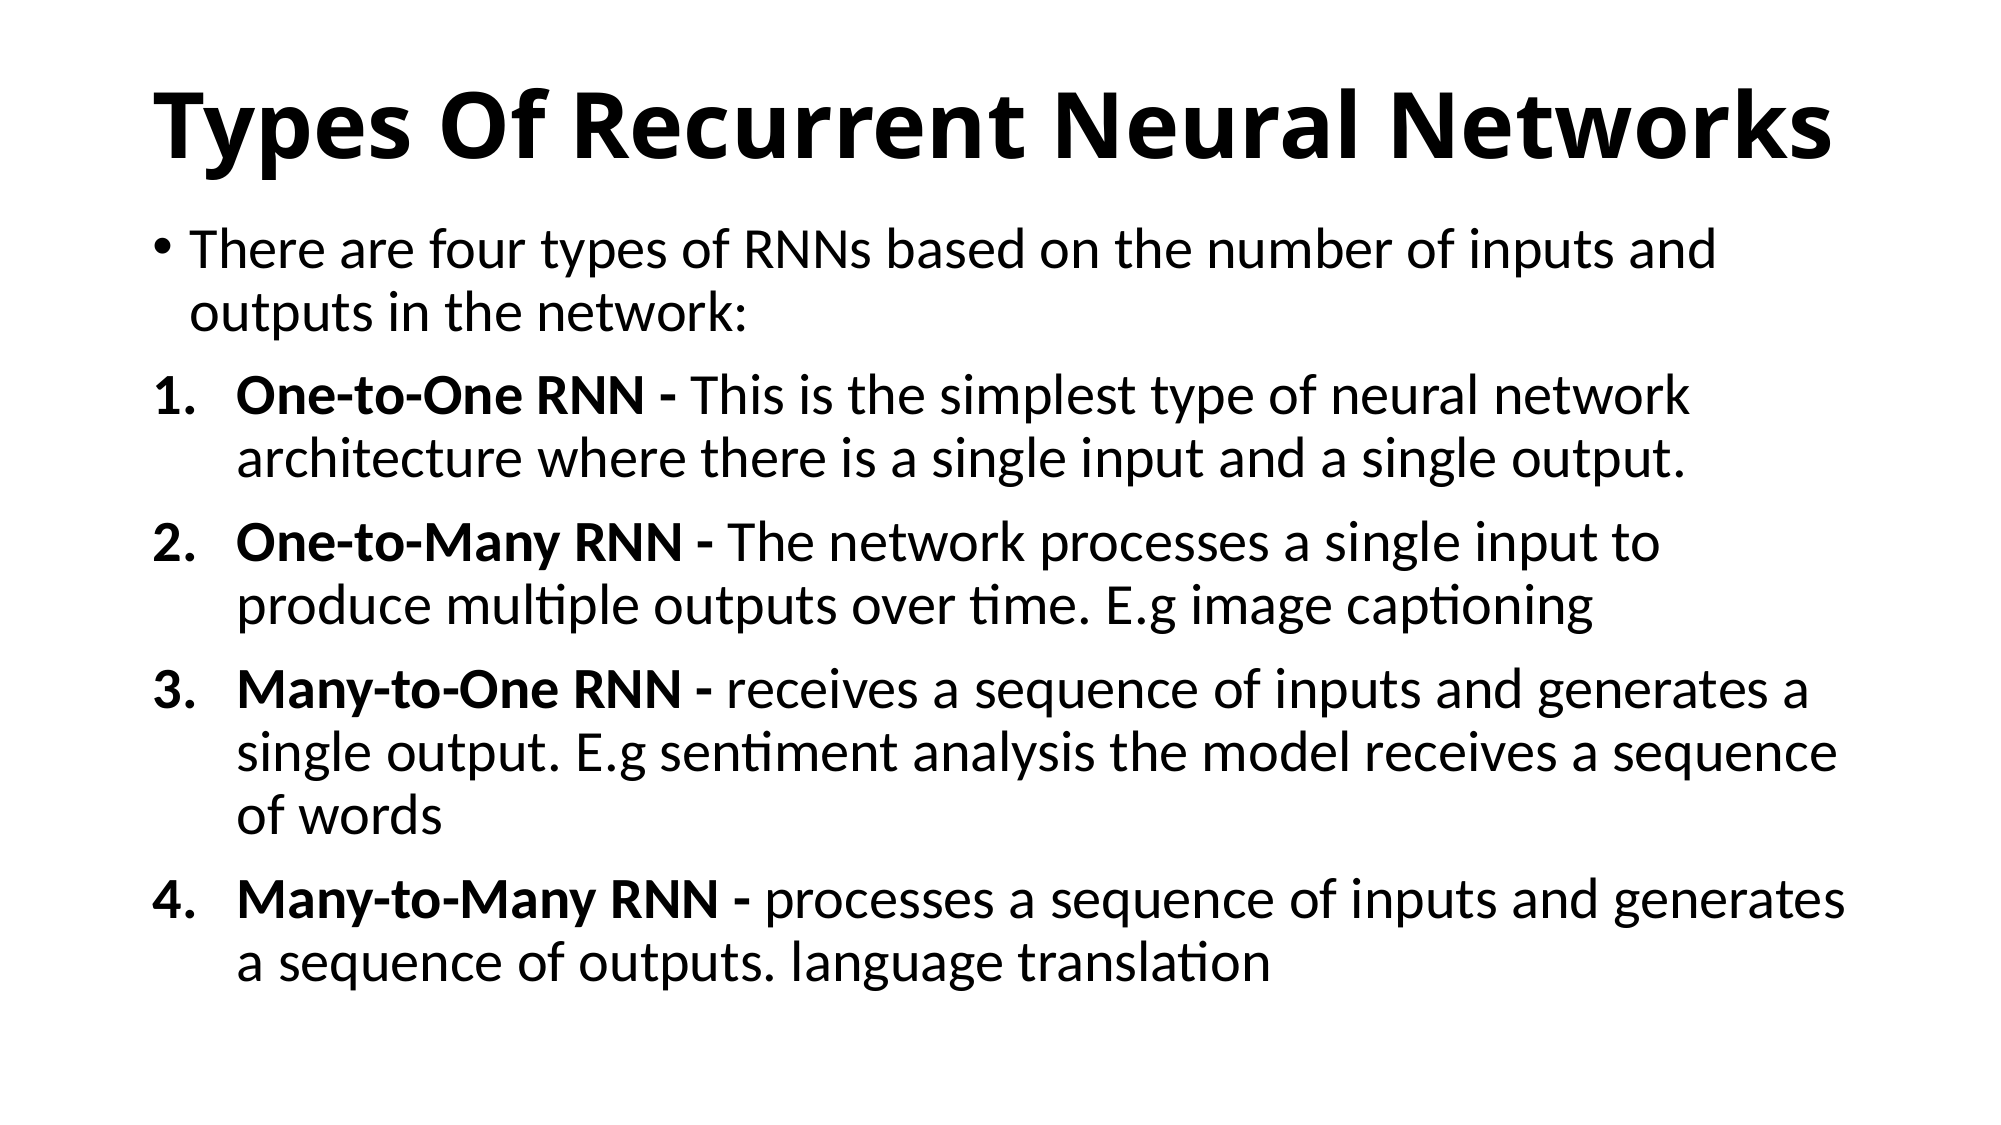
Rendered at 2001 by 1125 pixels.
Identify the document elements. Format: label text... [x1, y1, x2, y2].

title Types Of Recurrent Neural Networks [137, 59, 1863, 199]
list There are four types of RNNs based on the number of inputs and outputs in the network: One-to-One RNN - This is the simplest type of neural network architecture where there is a single input and a single output. One-to-Many RNN - The network processes a single input to produce multiple outputs over time. E.g image captioning Many-to-One RNN - receives a sequence of inputs and generates a single output. E.g sentiment analysis the model receives a sequence of words Many-to-Many RNN - processes a sequence of inputs and generates a sequence of outputs. language translation [137, 210, 1863, 1014]
